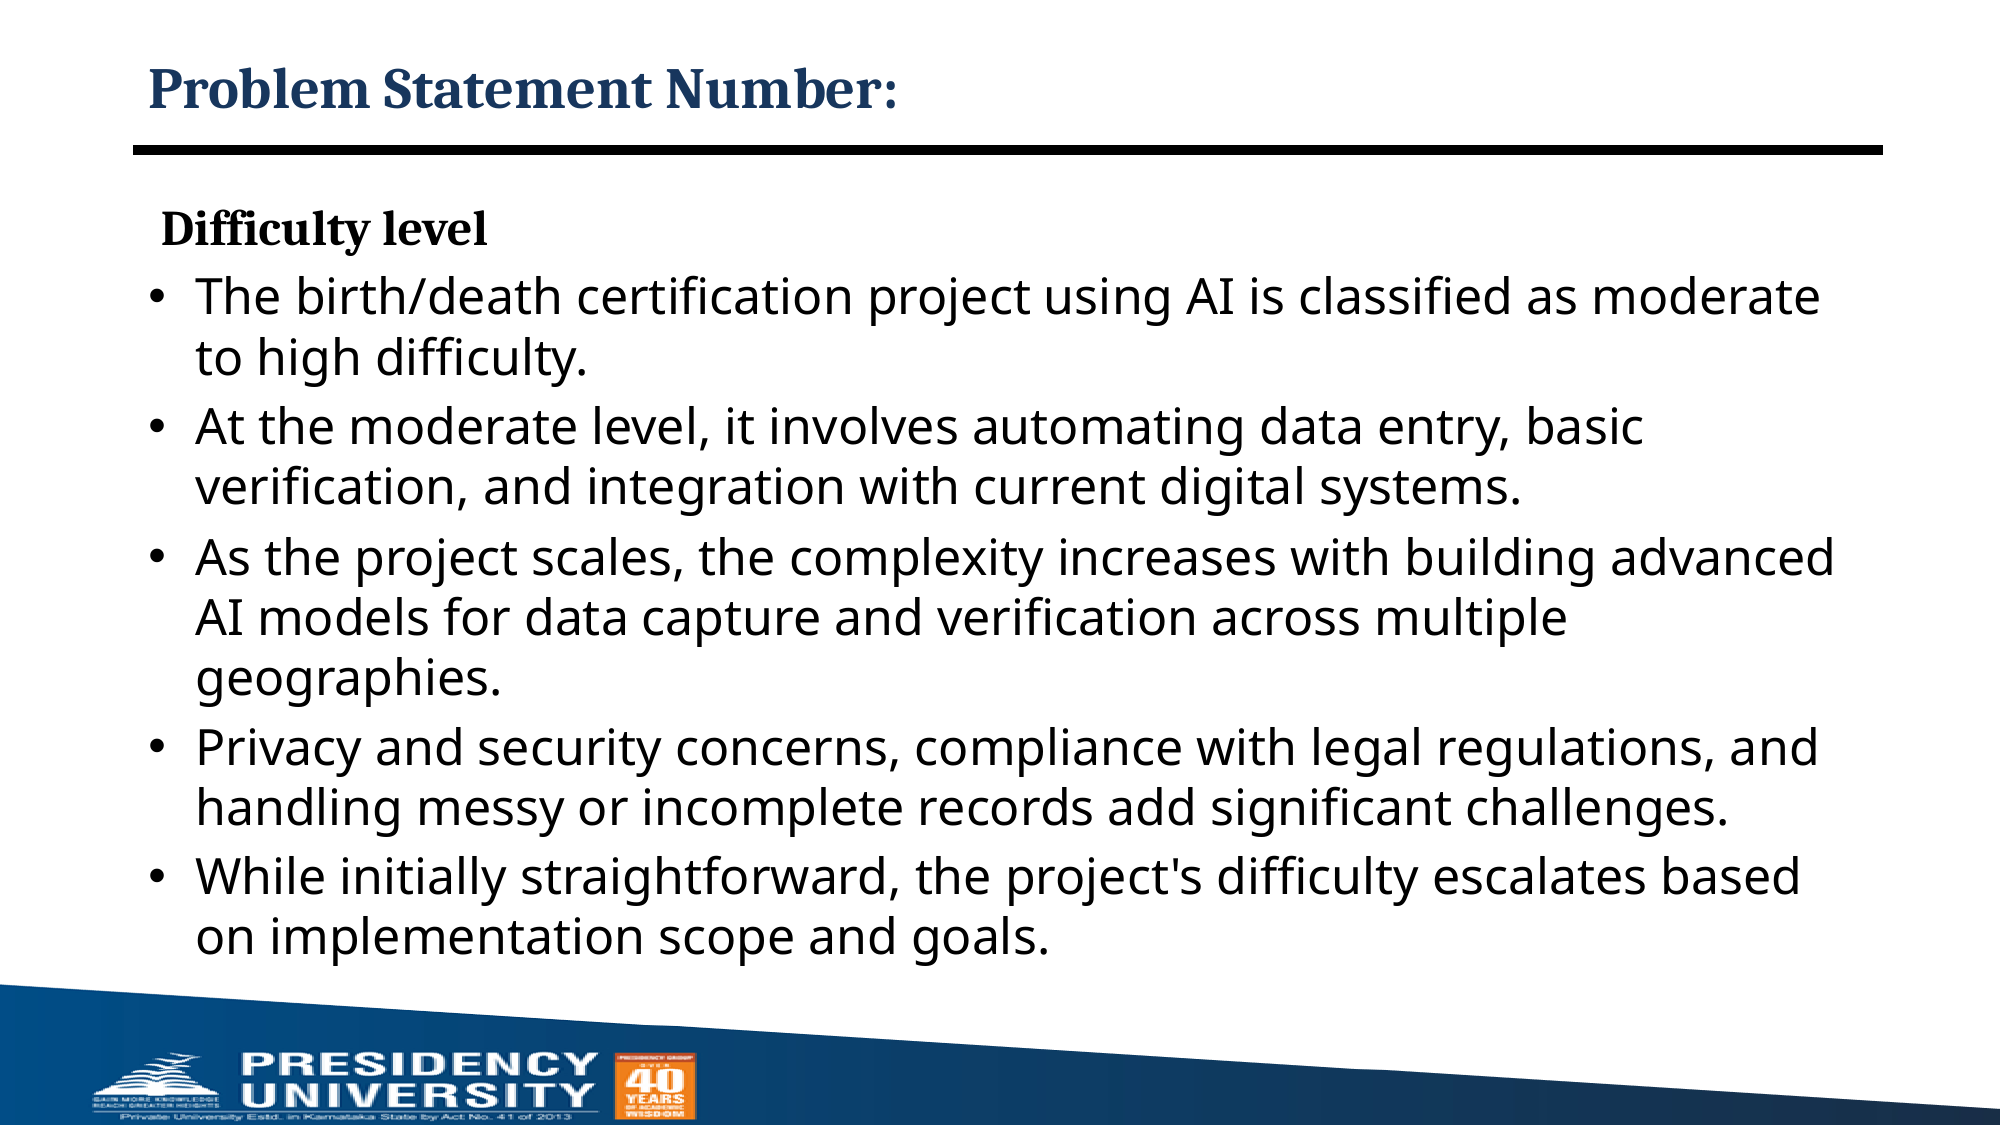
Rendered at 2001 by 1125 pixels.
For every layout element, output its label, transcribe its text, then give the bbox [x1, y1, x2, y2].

list Difficulty level The birth/death certification project using AI is classified as moderate to high difficulty. At the moderate level, it involves automating data entry, basic verification, and integration with current digital systems. As the project scales, the complexity increases with building advanced AI models for data capture and verification across multiple geographies. Privacy and security concerns, compliance with legal regulations, and handling messy or incomplete records add significant challenges. While initially straightforward, the project's difficulty escalates based on implementation scope and goals. [133, 187, 1884, 1000]
picture [0, 982, 2000, 1125]
title Problem Statement Number: [133, 45, 1884, 125]
